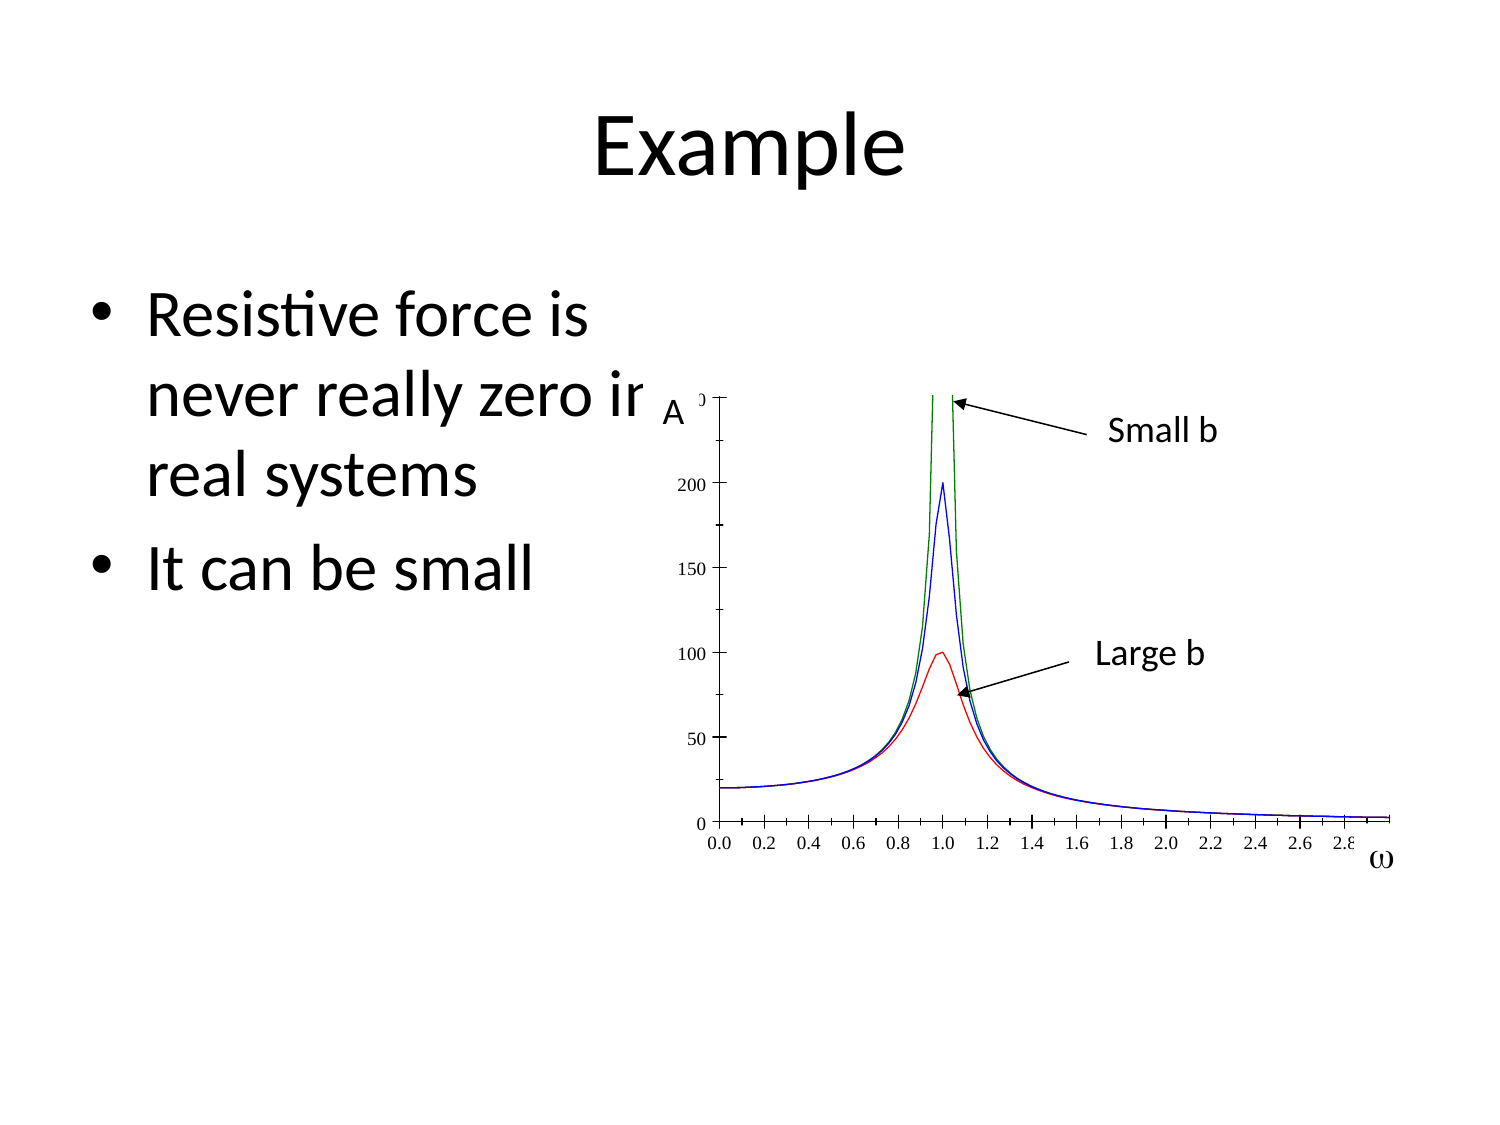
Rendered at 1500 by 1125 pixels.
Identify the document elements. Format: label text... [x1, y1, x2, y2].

list Resistive force is never really zero in real systems It can be small [75, 262, 721, 1005]
title Example [75, 45, 1425, 233]
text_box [642, 379, 1415, 889]
